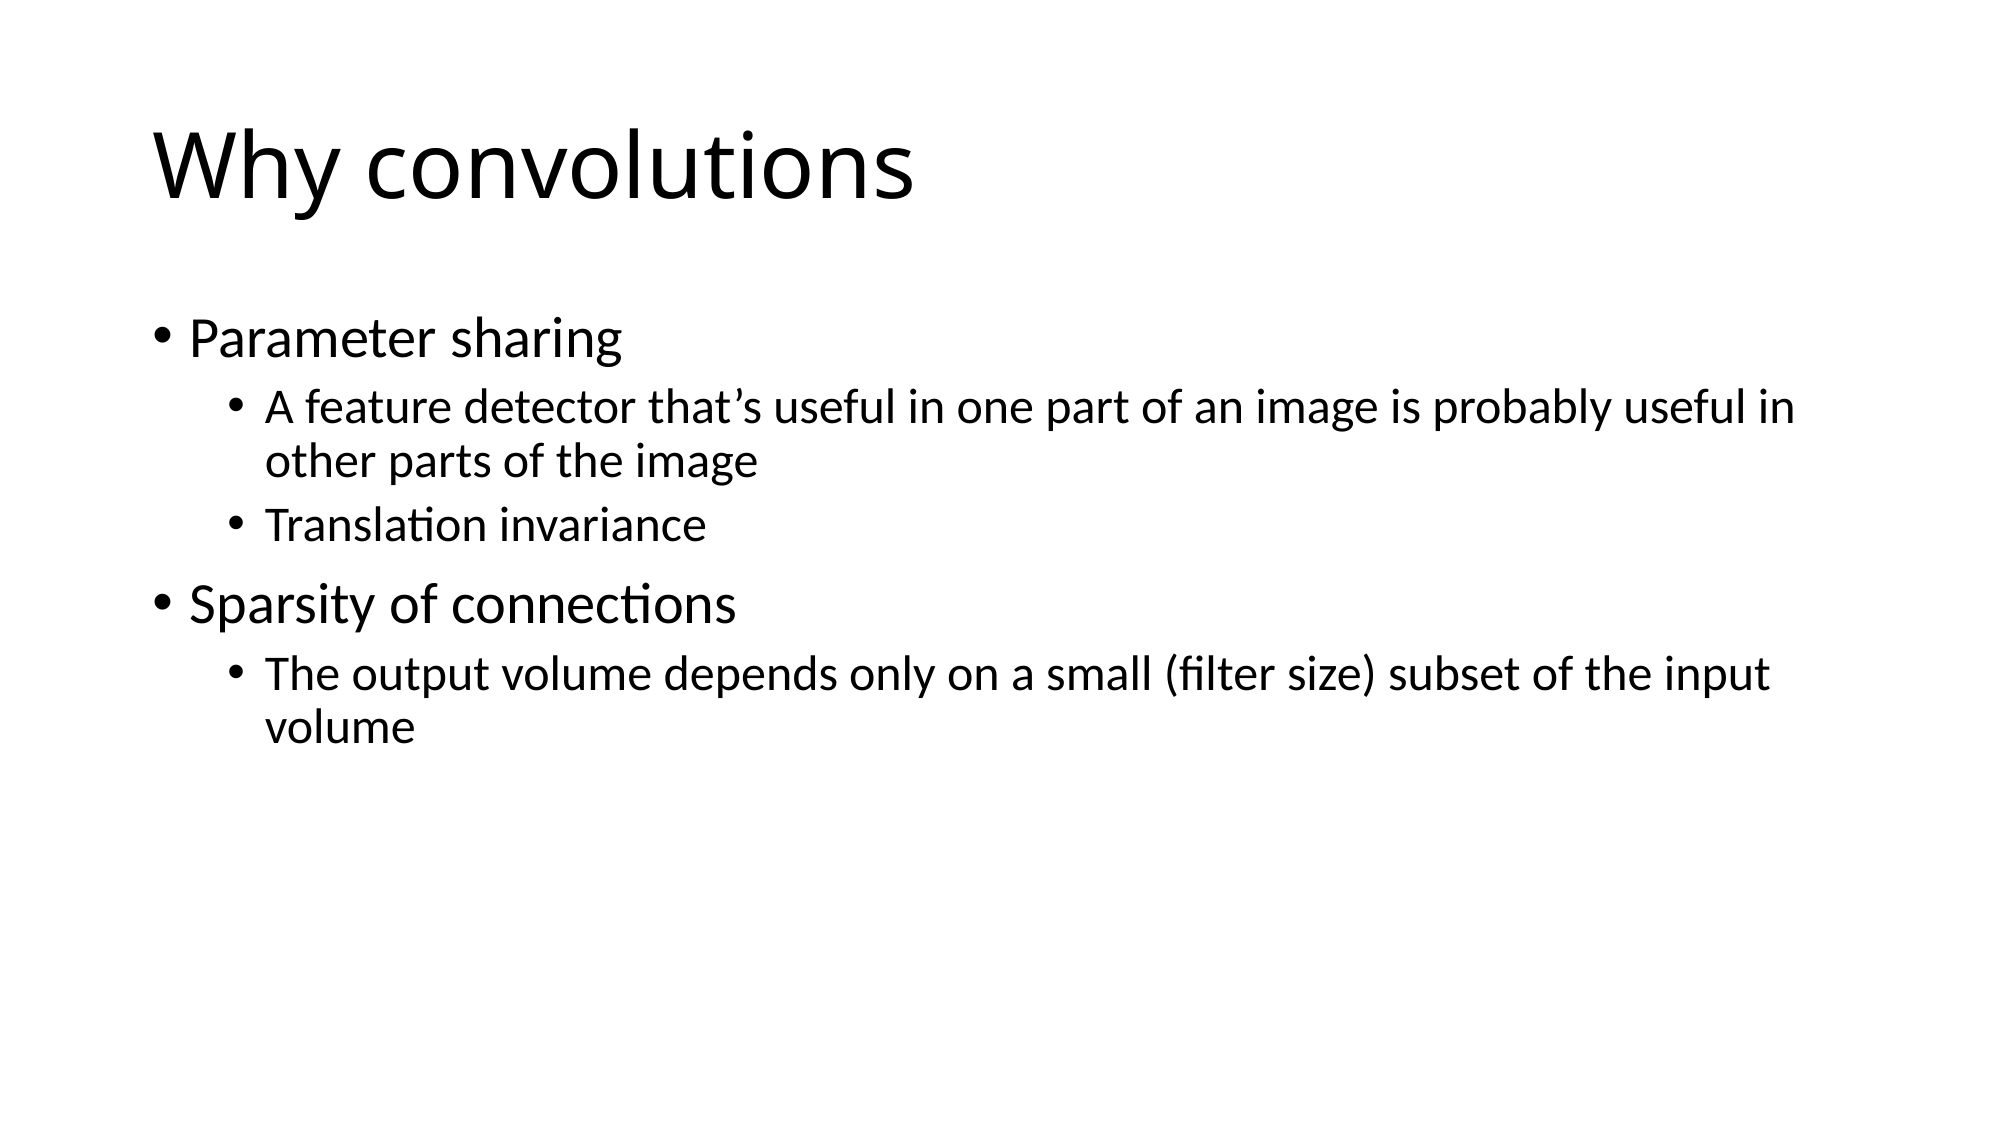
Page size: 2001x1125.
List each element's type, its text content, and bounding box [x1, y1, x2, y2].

title Why convolutions [137, 59, 1863, 278]
list Parameter sharing A feature detector that’s useful in one part of an image is probably useful in other parts of the image Translation invariance Sparsity of connections The output volume depends only on a small (filter size) subset of the input volume [137, 299, 1863, 1014]
